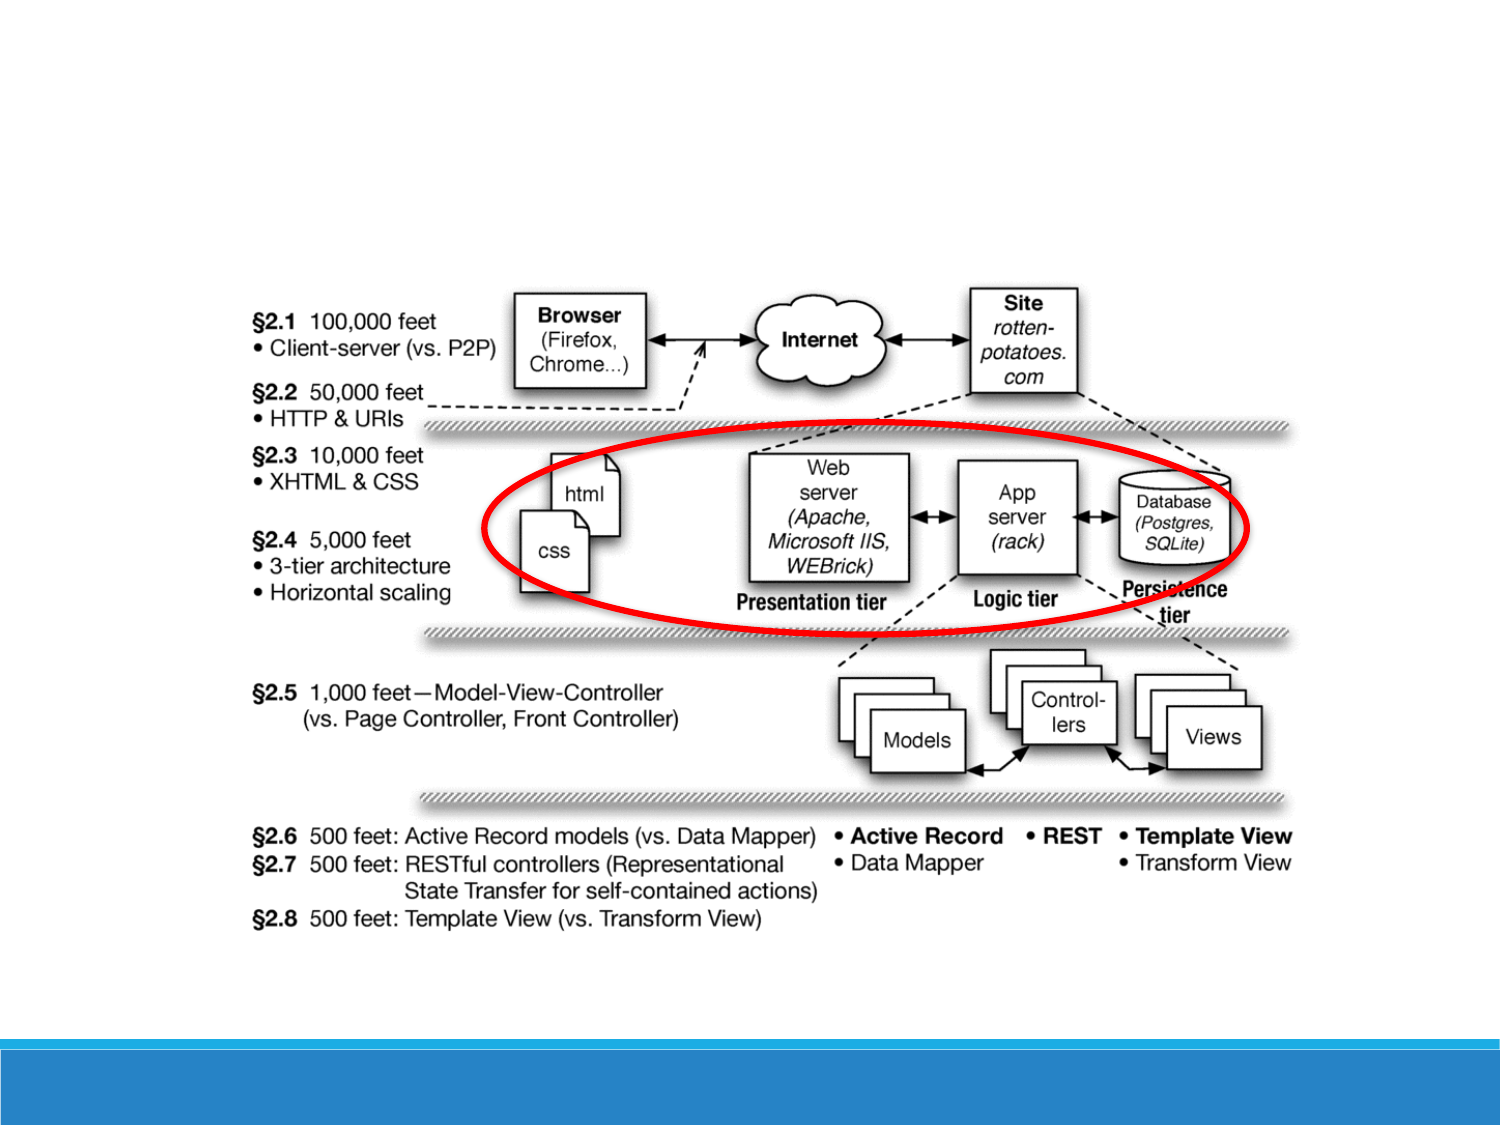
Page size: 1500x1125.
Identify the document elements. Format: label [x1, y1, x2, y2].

list [249, 274, 1310, 936]
